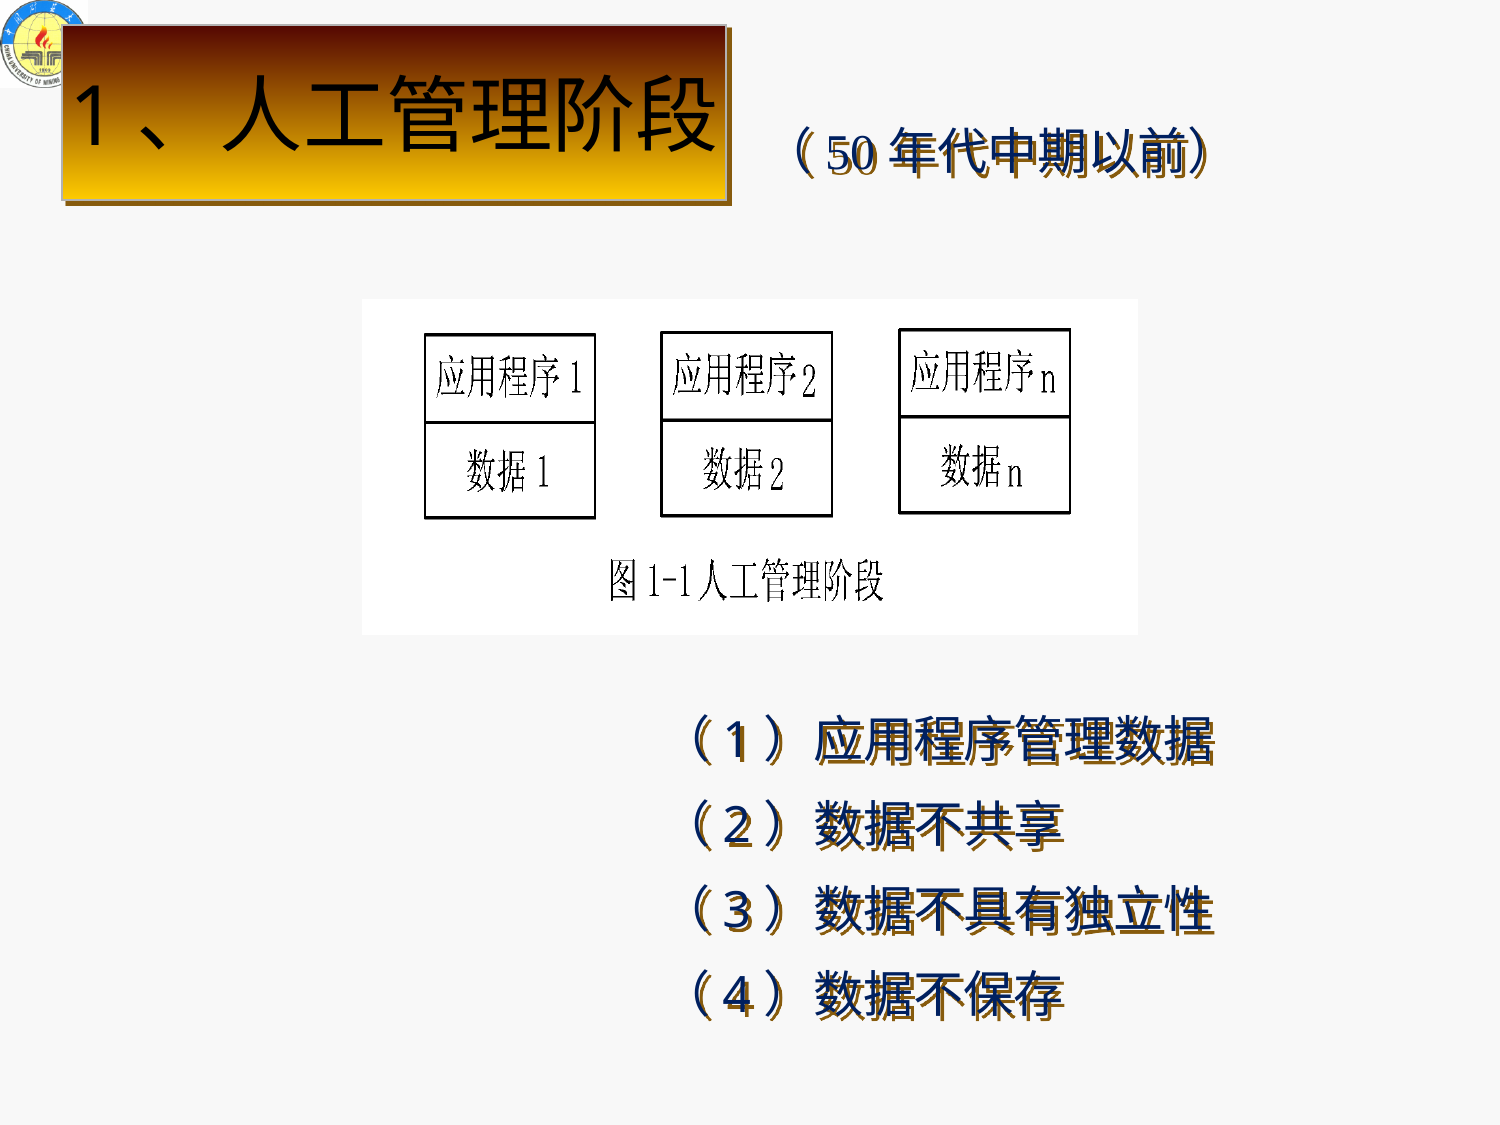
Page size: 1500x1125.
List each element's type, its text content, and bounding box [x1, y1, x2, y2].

text_box 1、人工管理阶段 [62, 24, 727, 200]
text_box （1）应用程序管理数据 （2）数据不共享 （3）数据不具有独立性 （4）数据不保存 [600, 699, 1463, 1030]
picture [0, 0, 88, 88]
picture [362, 299, 1138, 635]
text_box （50年代中期以前） [687, 112, 1313, 188]
